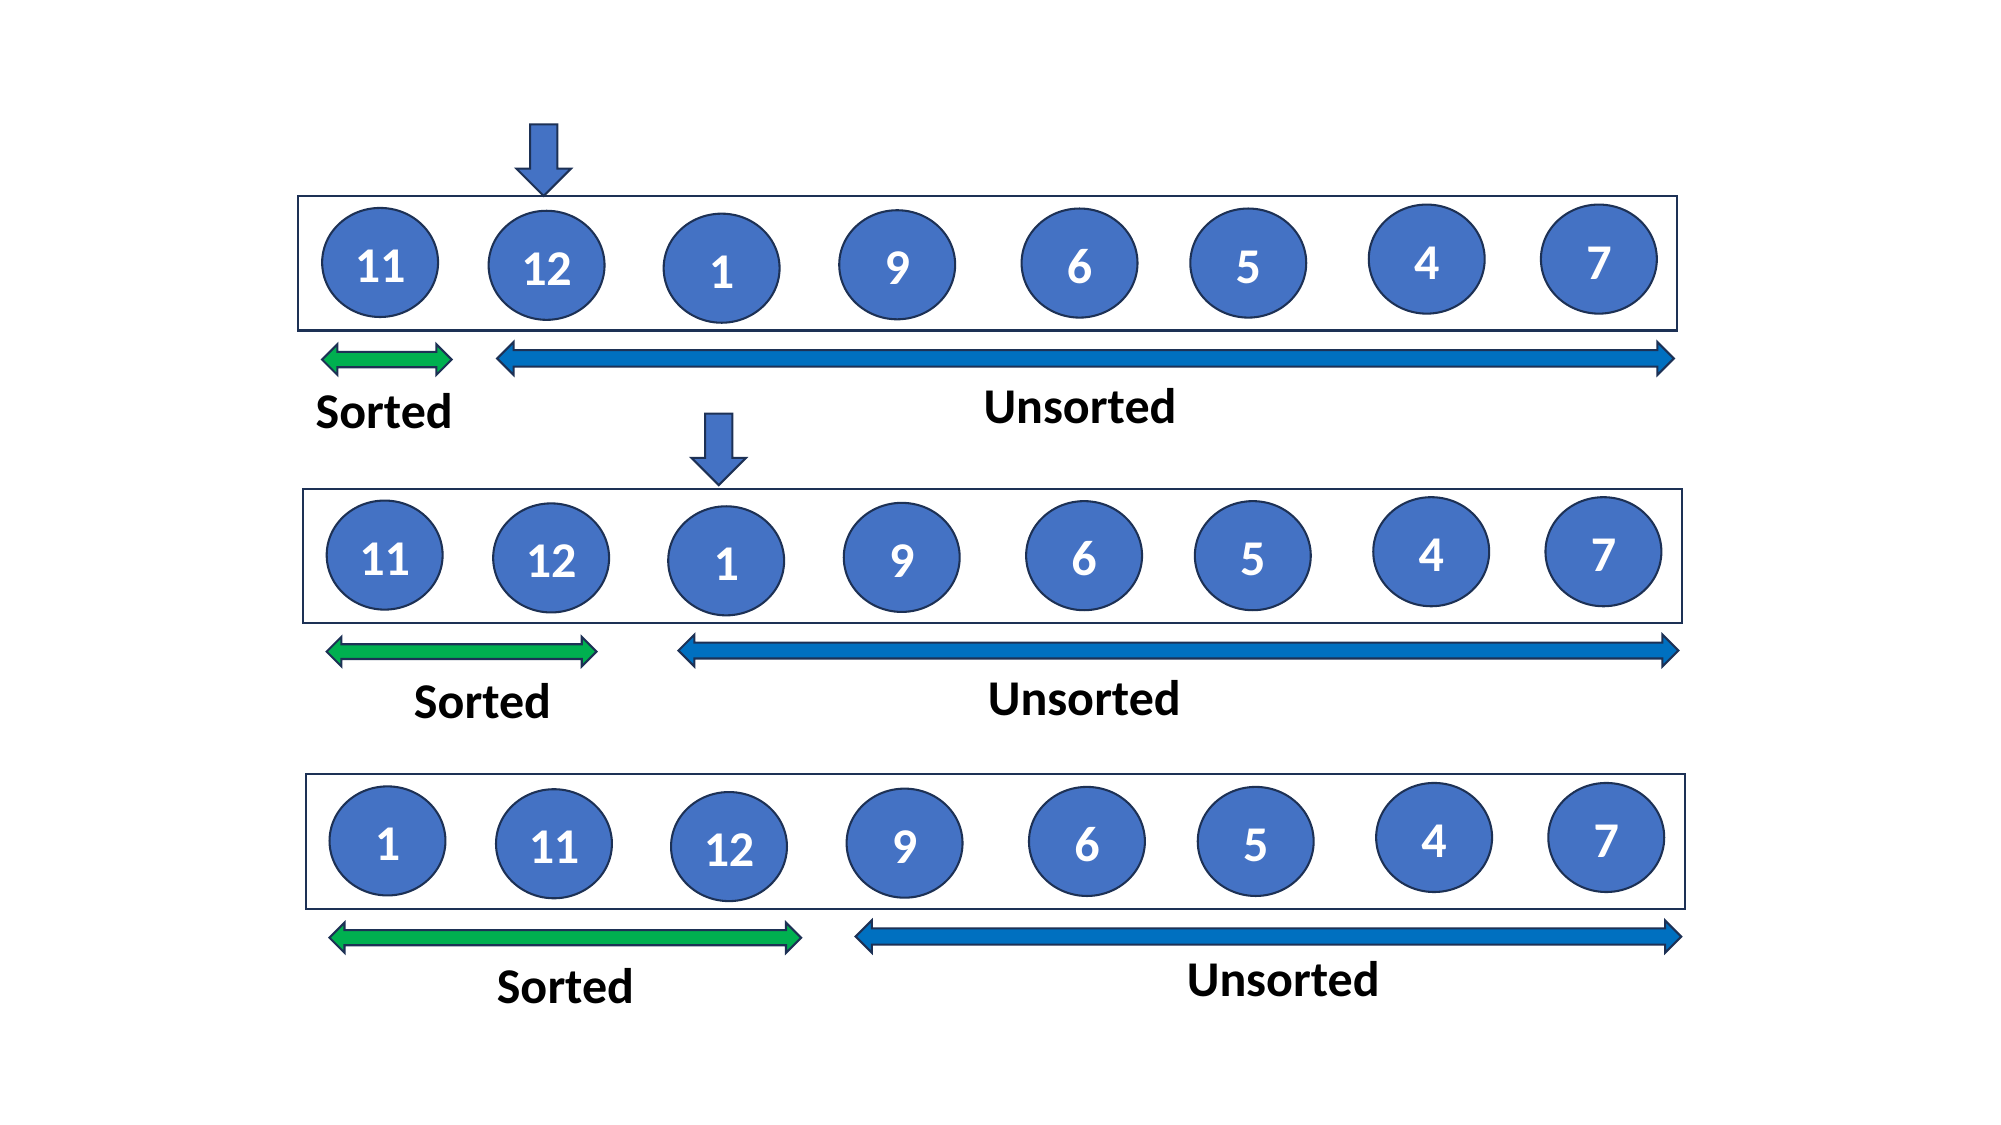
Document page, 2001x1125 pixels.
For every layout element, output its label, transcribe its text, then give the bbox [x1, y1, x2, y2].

text_box [325, 634, 598, 669]
text_box [854, 917, 1683, 956]
text_box Unsorted [1172, 939, 1395, 1014]
text_box Sorted [482, 946, 650, 1022]
text_box [320, 341, 454, 371]
text_box [297, 195, 1678, 332]
text_box [328, 920, 803, 956]
text_box [513, 123, 574, 198]
text_box Unsorted [973, 658, 1196, 734]
text_box Sorted [300, 371, 468, 447]
text_box [688, 412, 749, 487]
text_box [495, 339, 1676, 378]
text_box Sorted [399, 660, 567, 736]
text_box [676, 632, 1680, 669]
text_box [305, 773, 1686, 910]
text_box [302, 488, 1683, 624]
text_box Unsorted [968, 365, 1192, 441]
